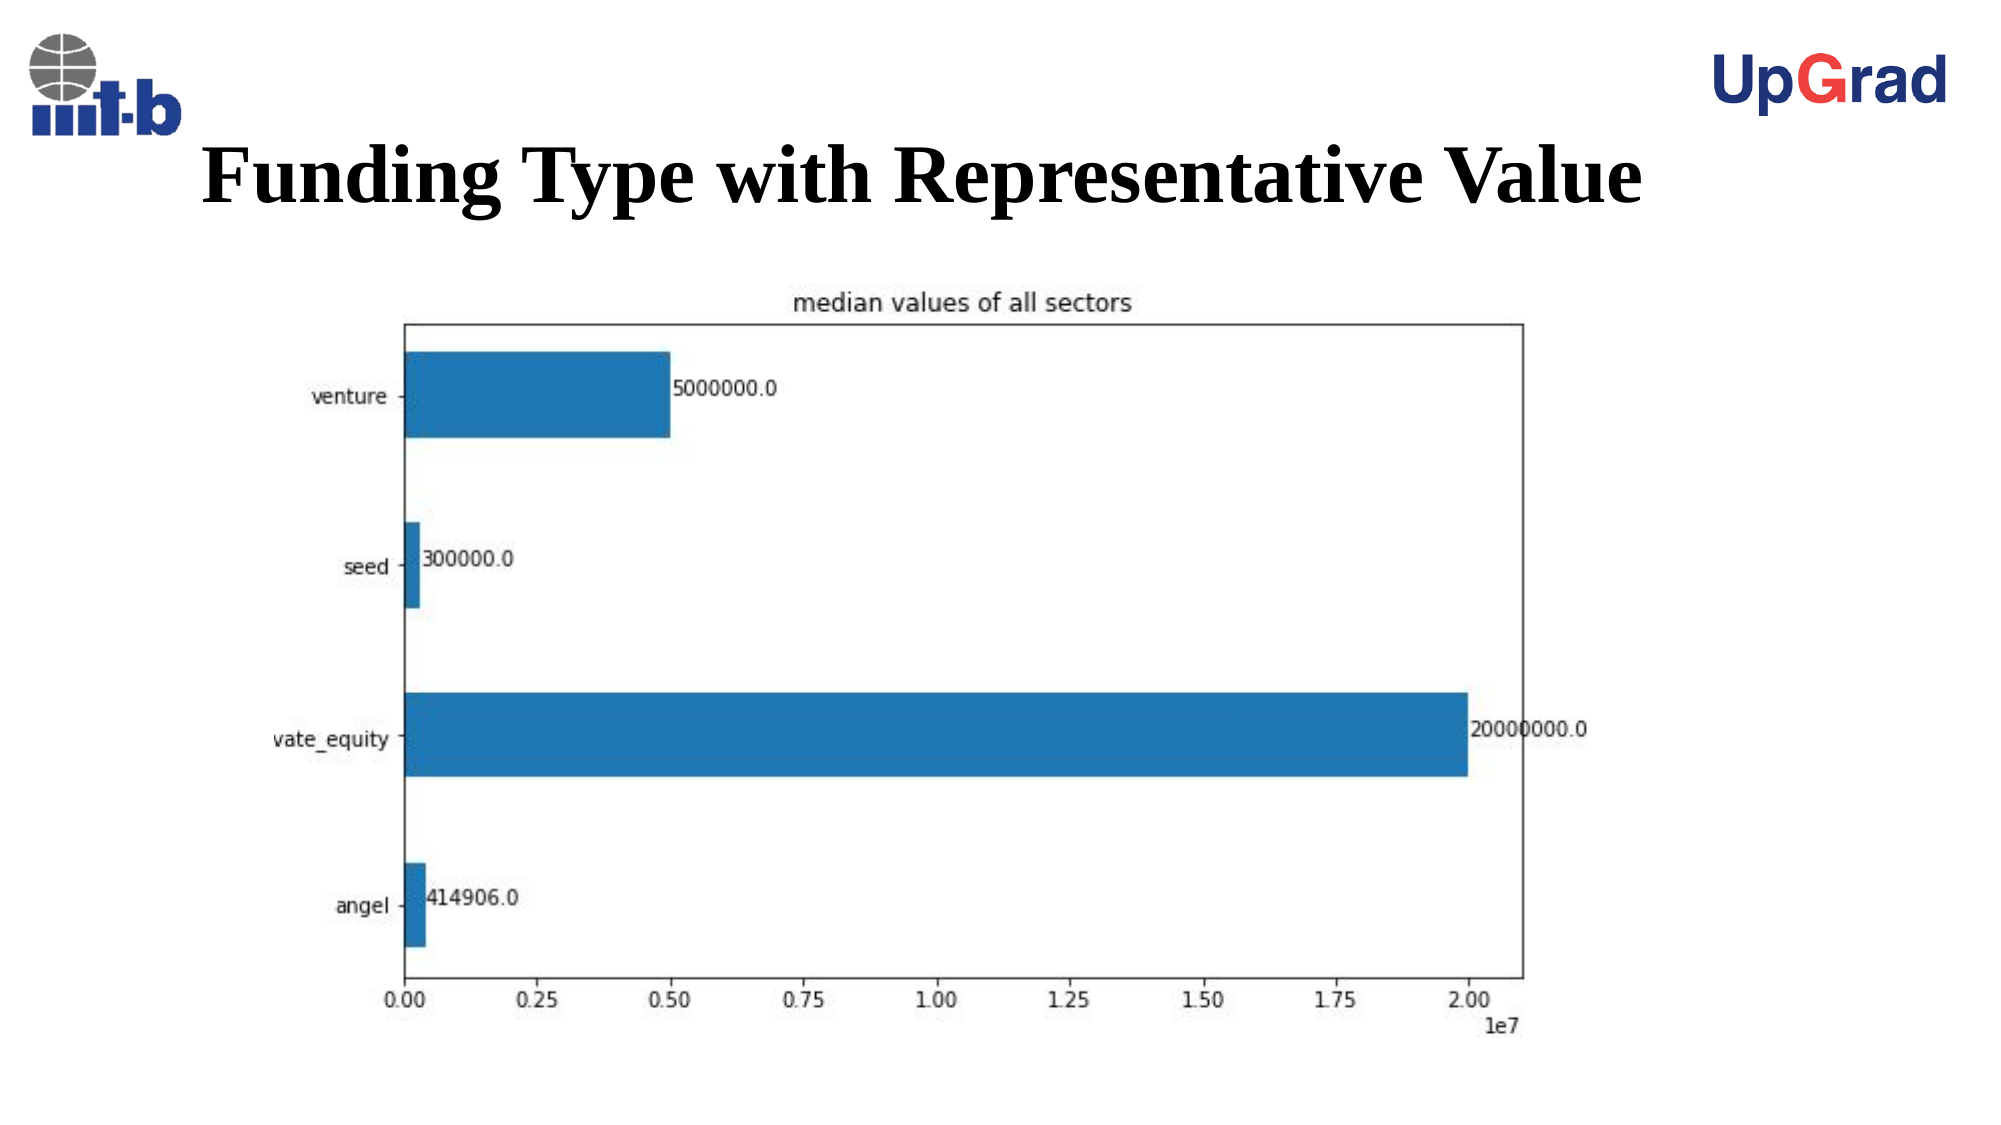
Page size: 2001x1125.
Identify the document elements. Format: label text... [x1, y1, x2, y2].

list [274, 268, 1715, 1070]
title Funding Type with Representative Value [186, 104, 1715, 246]
picture [1714, 53, 1952, 116]
picture [0, 29, 208, 163]
